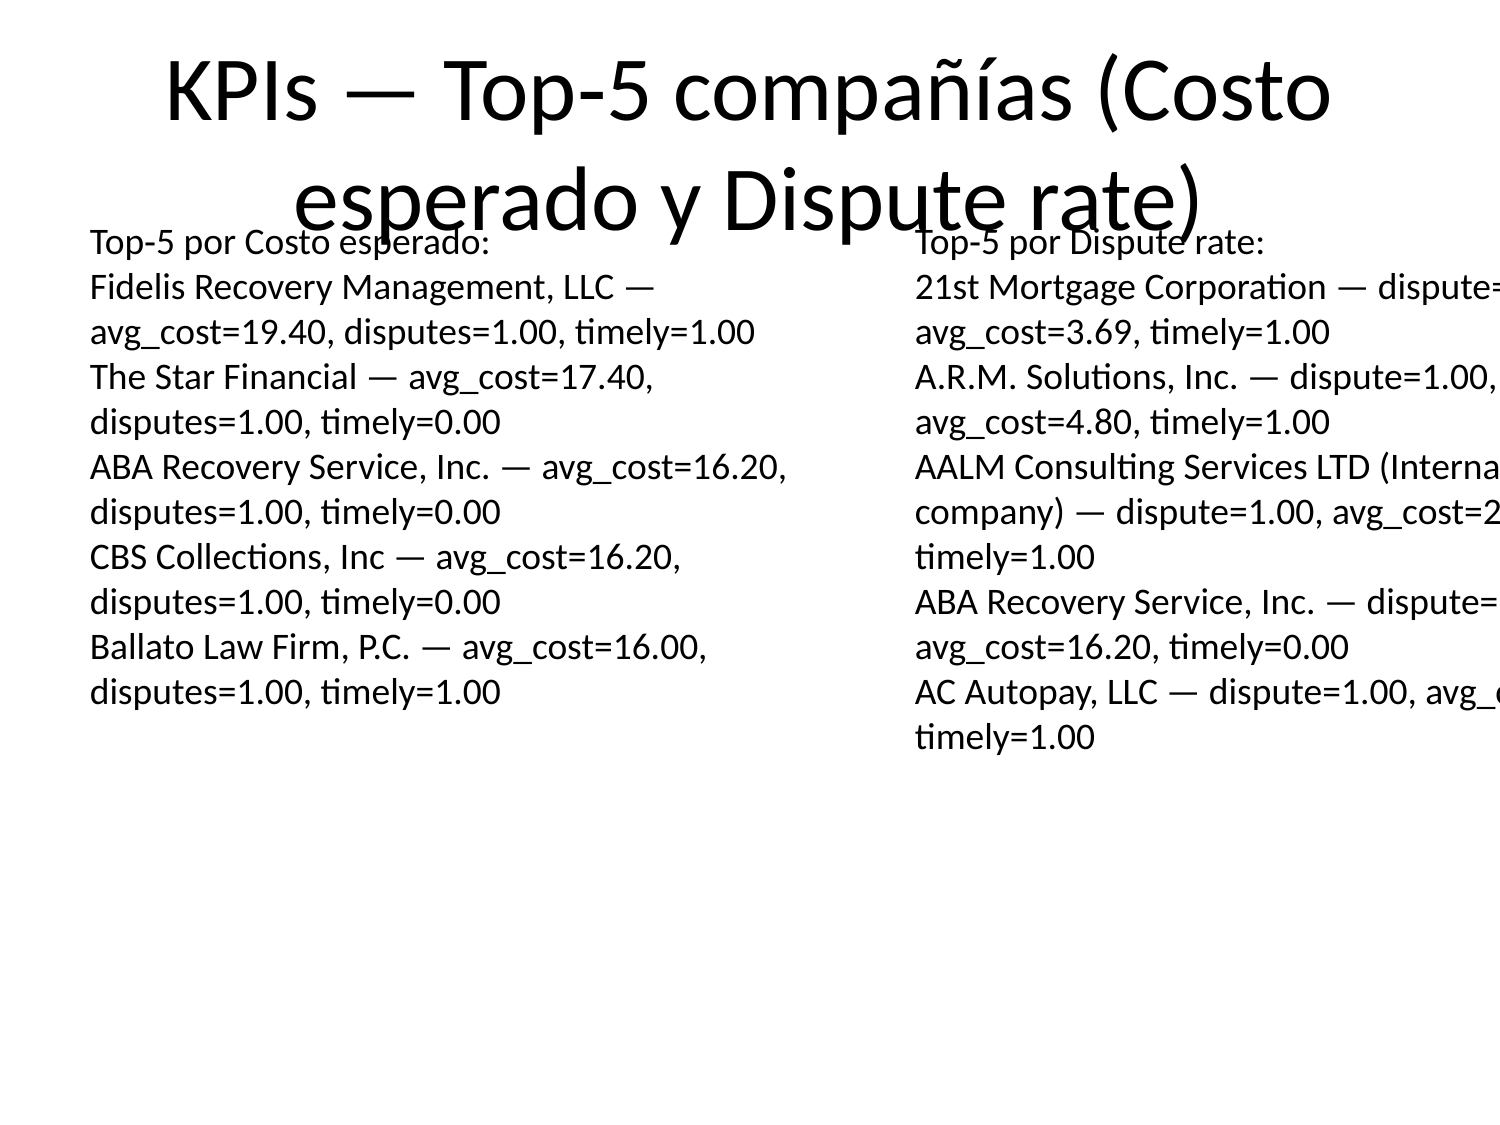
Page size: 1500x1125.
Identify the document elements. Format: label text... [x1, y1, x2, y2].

title KPIs — Top‑5 compañías (Costo esperado y Dispute rate) [75, 45, 1425, 233]
text_box Top‑5 por Costo esperado: Fidelis Recovery Management, LLC — avg_cost=19.40, disputes=1.00, timely=1.00 The Star Financial — avg_cost=17.40, disputes=1.00, timely=0.00 ABA Recovery Service, Inc. — avg_cost=16.20, disputes=1.00, timely=0.00 CBS Collections, Inc — avg_cost=16.20, disputes=1.00, timely=0.00 Ballato Law Firm, P.C. — avg_cost=16.00, disputes=1.00, timely=1.00 [74, 209, 855, 720]
text_box Top‑5 por Dispute rate: 21st Mortgage Corporation — dispute=1.00, avg_cost=3.69, timely=1.00 A.R.M. Solutions, Inc. — dispute=1.00, avg_cost=4.80, timely=1.00 AALM Consulting Services LTD (International company) — dispute=1.00, avg_cost=2.54, timely=1.00 ABA Recovery Service, Inc. — dispute=1.00, avg_cost=16.20, timely=0.00 AC Autopay, LLC — dispute=1.00, avg_cost=3.50, timely=1.00 [899, 209, 1500, 765]
